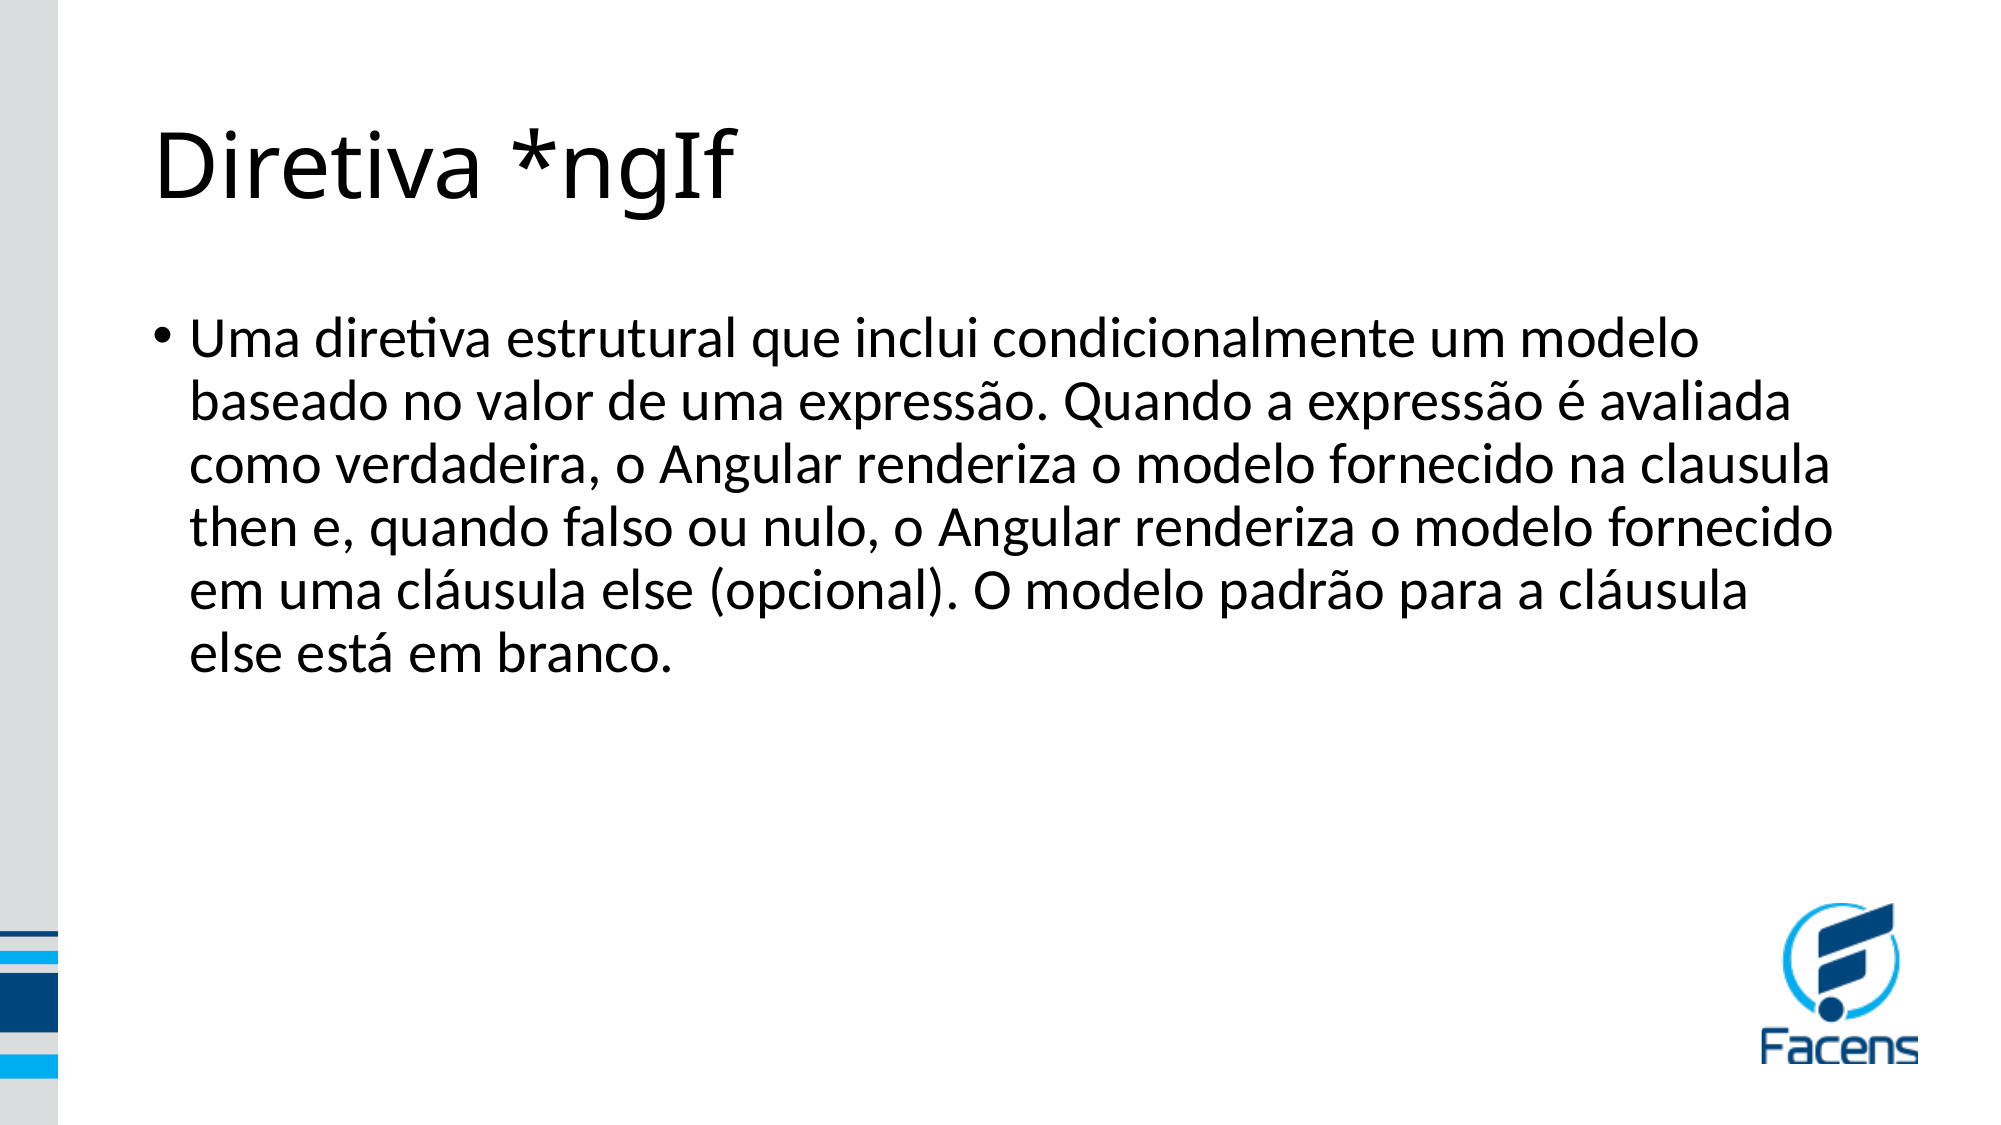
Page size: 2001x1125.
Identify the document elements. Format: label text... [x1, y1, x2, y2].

picture [0, 1079, 58, 1125]
list Uma diretiva estrutural que inclui condicionalmente um modelo baseado no valor de uma expressão. Quando a expressão é avaliada como verdadeira, o Angular renderiza o modelo fornecido na clausula then e, quando falso ou nulo, o Angular renderiza o modelo fornecido em uma cláusula else (opcional). O modelo padrão para a cláusula else está em branco. [137, 299, 1863, 1014]
picture [0, 965, 58, 1054]
title Diretiva *ngIf [137, 59, 1863, 278]
picture [0, 0, 58, 950]
picture [1761, 903, 1918, 1064]
